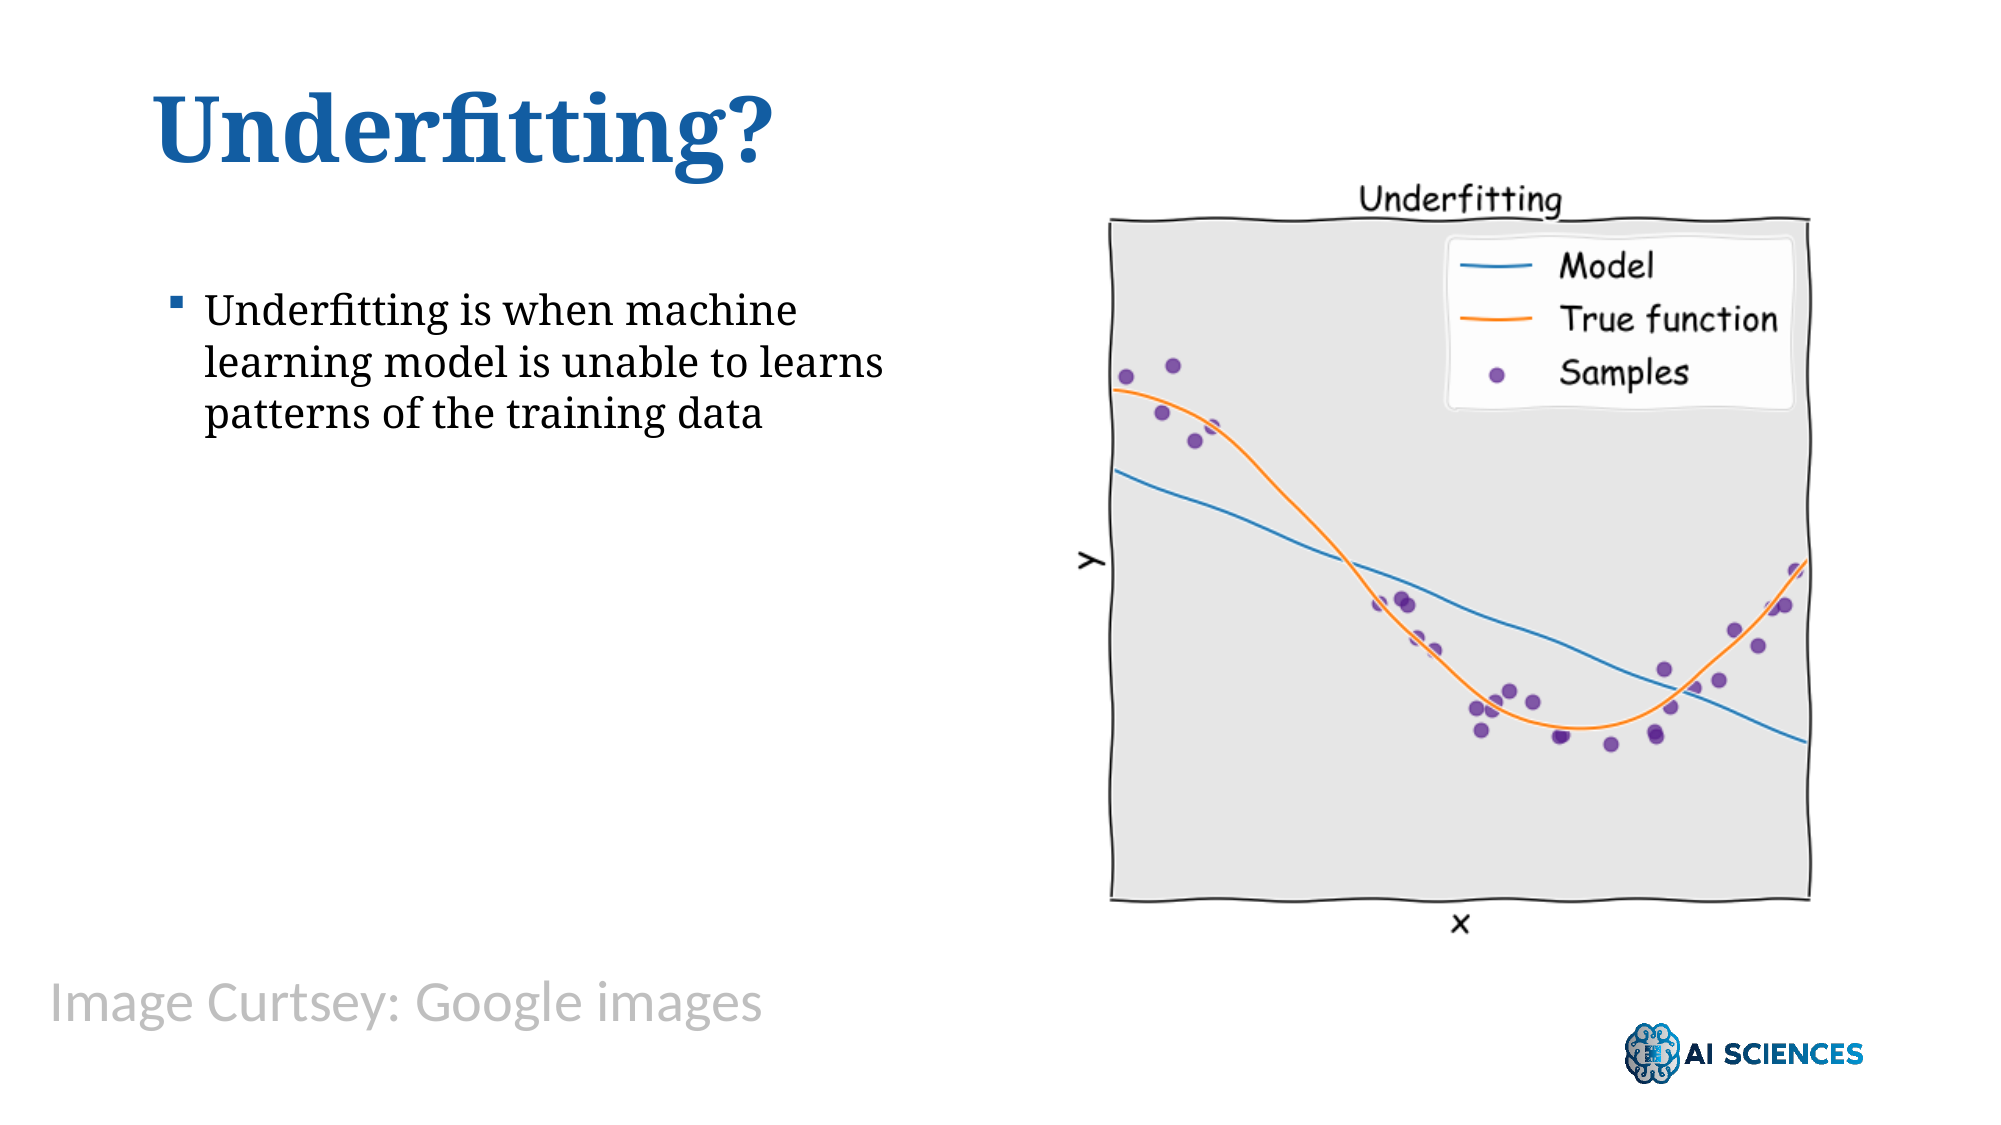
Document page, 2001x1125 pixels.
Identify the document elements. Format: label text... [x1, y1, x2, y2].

picture [1854, 1048, 1863, 1053]
picture [1657, 1027, 1667, 1038]
picture [999, 112, 1900, 1013]
list Underfitting is when machine learning model is unable to learns patterns of the training data [152, 277, 959, 734]
picture [1669, 1060, 1676, 1070]
picture [1625, 1023, 1863, 1084]
text_box Image Curtsey: Google images [34, 971, 801, 1066]
title Underfitting? [137, 59, 1863, 278]
